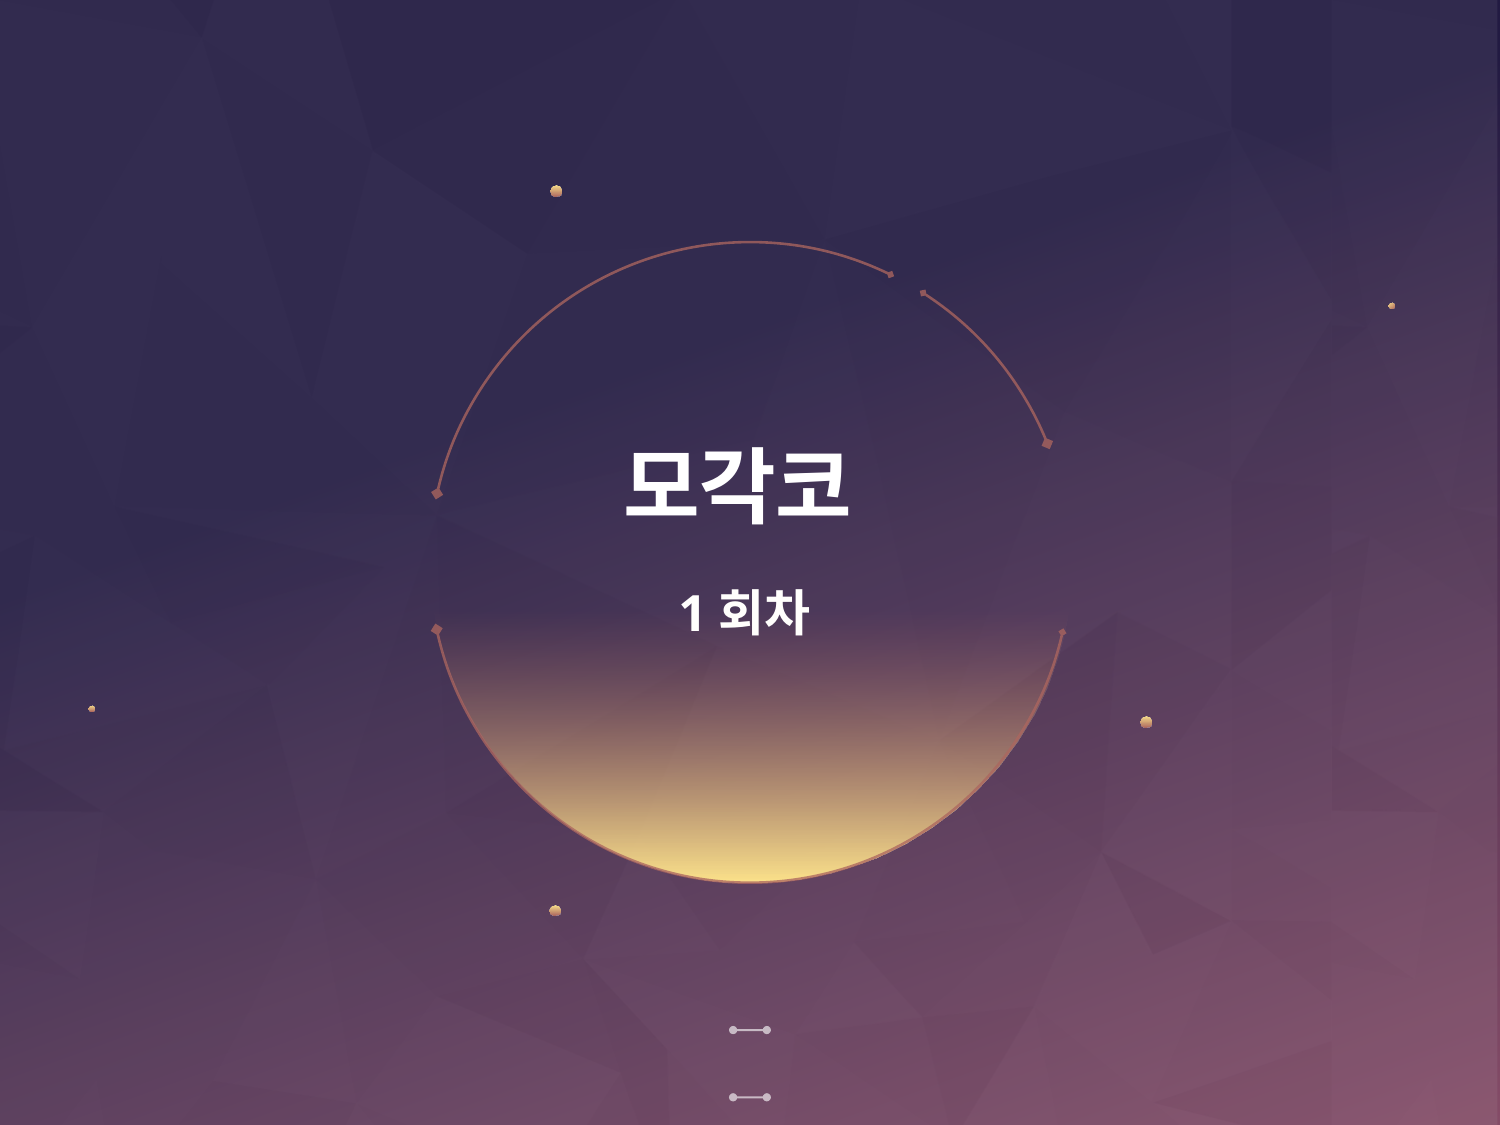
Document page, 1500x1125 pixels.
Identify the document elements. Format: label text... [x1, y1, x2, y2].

title 1회차 [312, 542, 1177, 681]
picture [0, 0, 1498, 1125]
text_box 모각코 [608, 426, 1034, 542]
